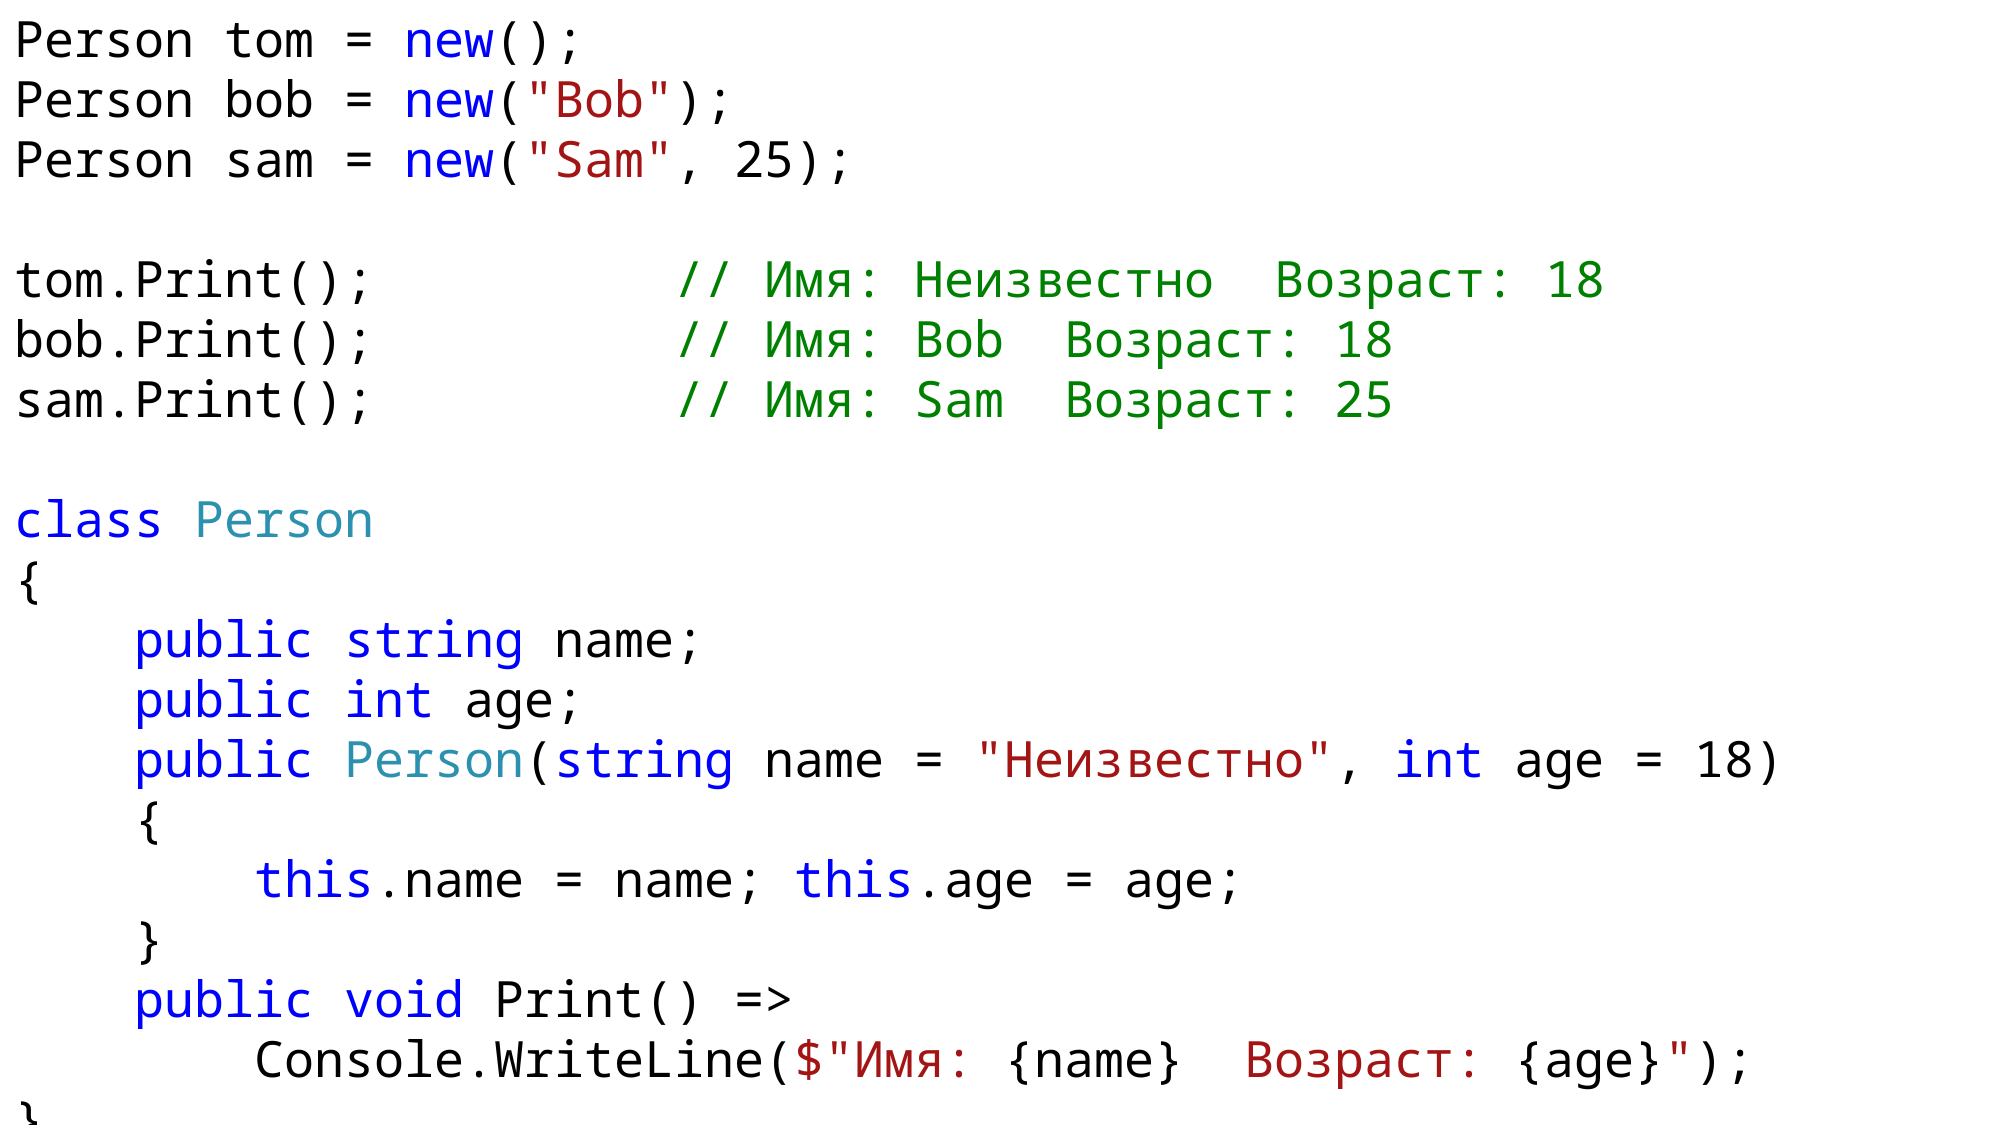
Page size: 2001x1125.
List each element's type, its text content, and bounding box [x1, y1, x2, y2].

text_box Person tom = new(); Person bob = new("Bob"); Person sam = new("Sam", 25); tom.Print(); // Имя: Неизвестно Возраст: 18 bob.Print(); // Имя: Bob Возраст: 18 sam.Print(); // Имя: Sam Возраст: 25 class Person { public string name; public int age; public Person(string name = "Неизвестно", int age = 18) { this.name = name; this.age = age; } public void Print() => Console.WriteLine($"Имя: {name} Возраст: {age}"); } [0, 0, 2000, 1125]
